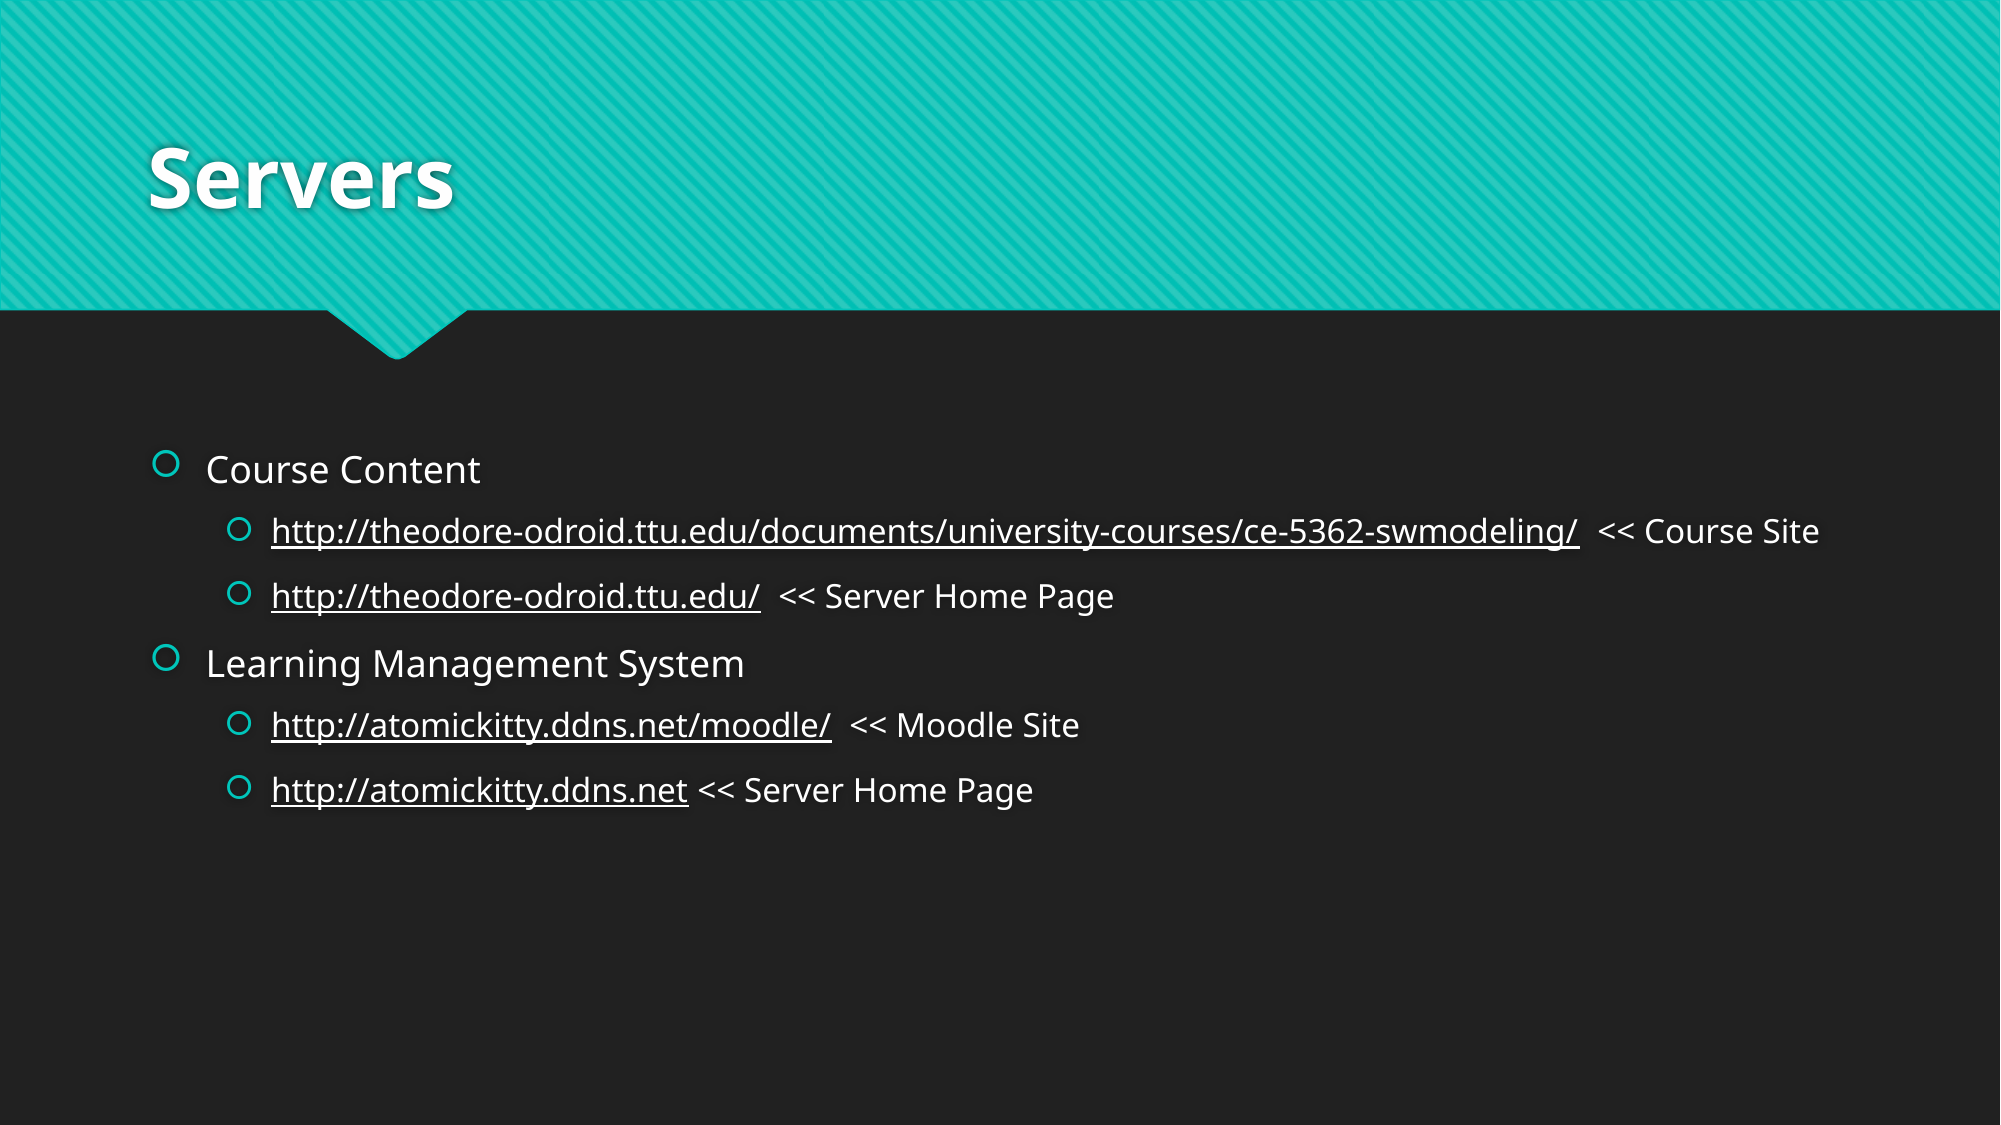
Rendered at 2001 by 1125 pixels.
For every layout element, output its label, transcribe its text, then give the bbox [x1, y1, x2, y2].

title Servers [132, 73, 1868, 233]
list Course Content http://theodore-odroid.ttu.edu/documents/university-courses/ce-5362-swmodeling/ << Course Site http://theodore-odroid.ttu.edu/ << Server Home Page Learning Management System http://atomickitty.ddns.net/moodle/ << Moodle Site http://atomickitty.ddns.net << Server Home Page [134, 364, 1925, 962]
